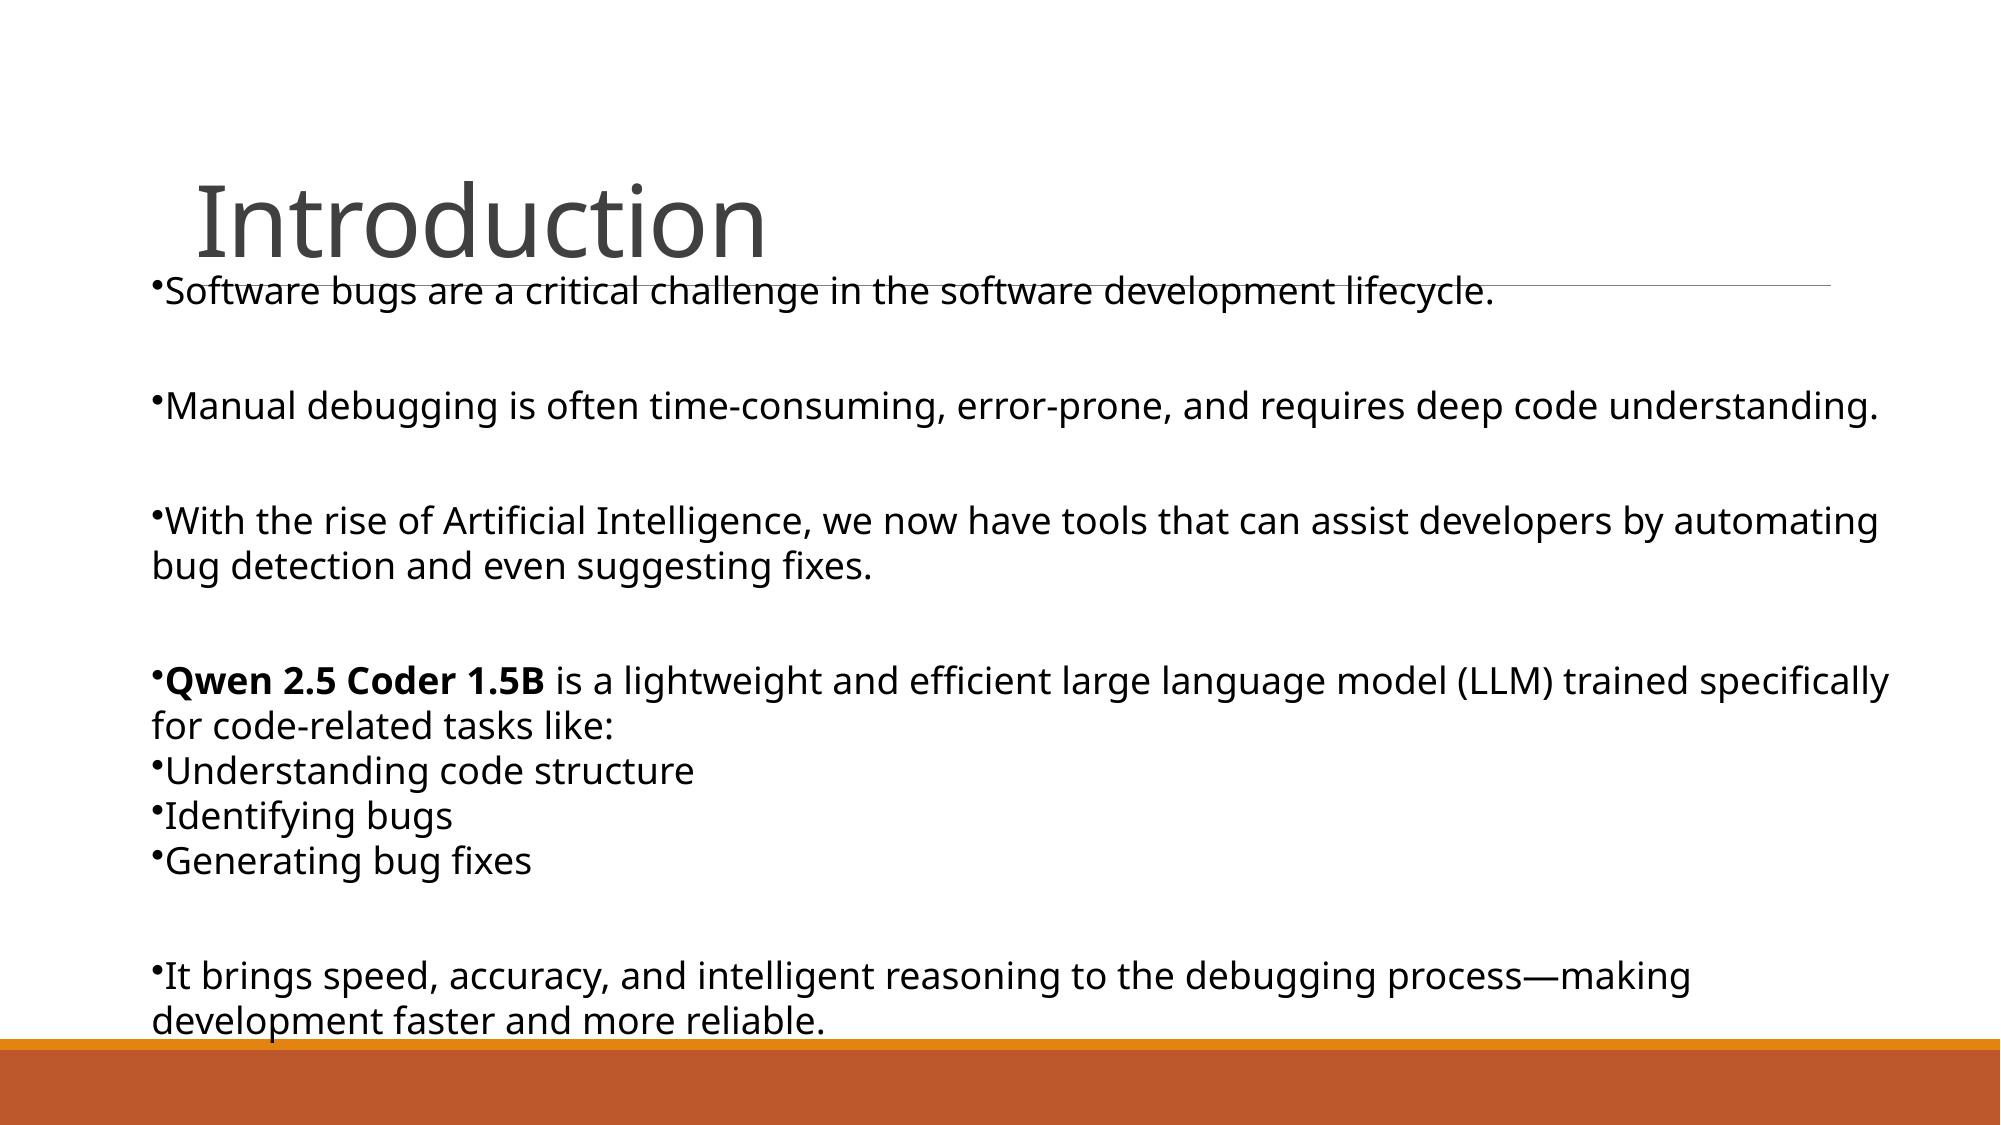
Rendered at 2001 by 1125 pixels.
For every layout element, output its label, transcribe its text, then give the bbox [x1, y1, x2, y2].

list Software bugs are a critical challenge in the software development lifecycle. Manual debugging is often time-consuming, error-prone, and requires deep code understanding. With the rise of Artificial Intelligence, we now have tools that can assist developers by automating bug detection and even suggesting fixes. Qwen 2.5 Coder 1.5B is a lightweight and efficient large language model (LLM) trained specifically for code-related tasks like: Understanding code structure Identifying bugs Generating bug fixes It brings speed, accuracy, and intelligent reasoning to the debugging process—making development faster and more reliable. [88, 259, 1922, 1050]
title Introduction [180, 47, 1830, 259]
